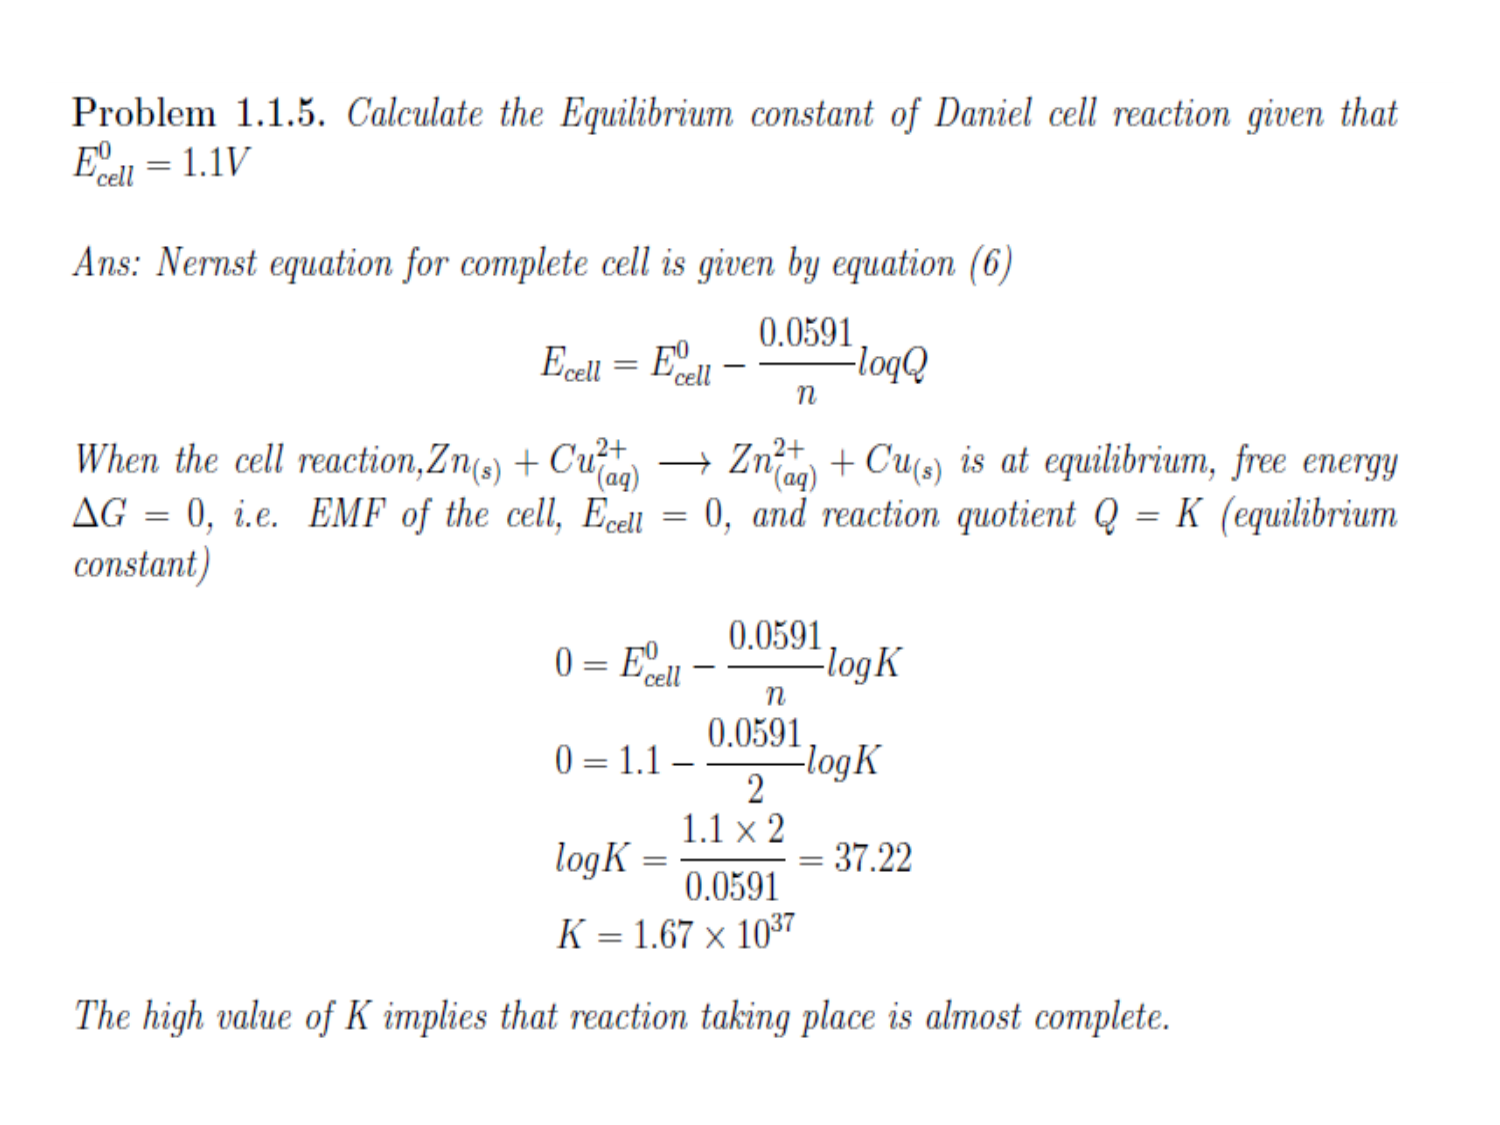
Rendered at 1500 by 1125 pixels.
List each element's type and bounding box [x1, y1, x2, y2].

list [46, 81, 1454, 1067]
